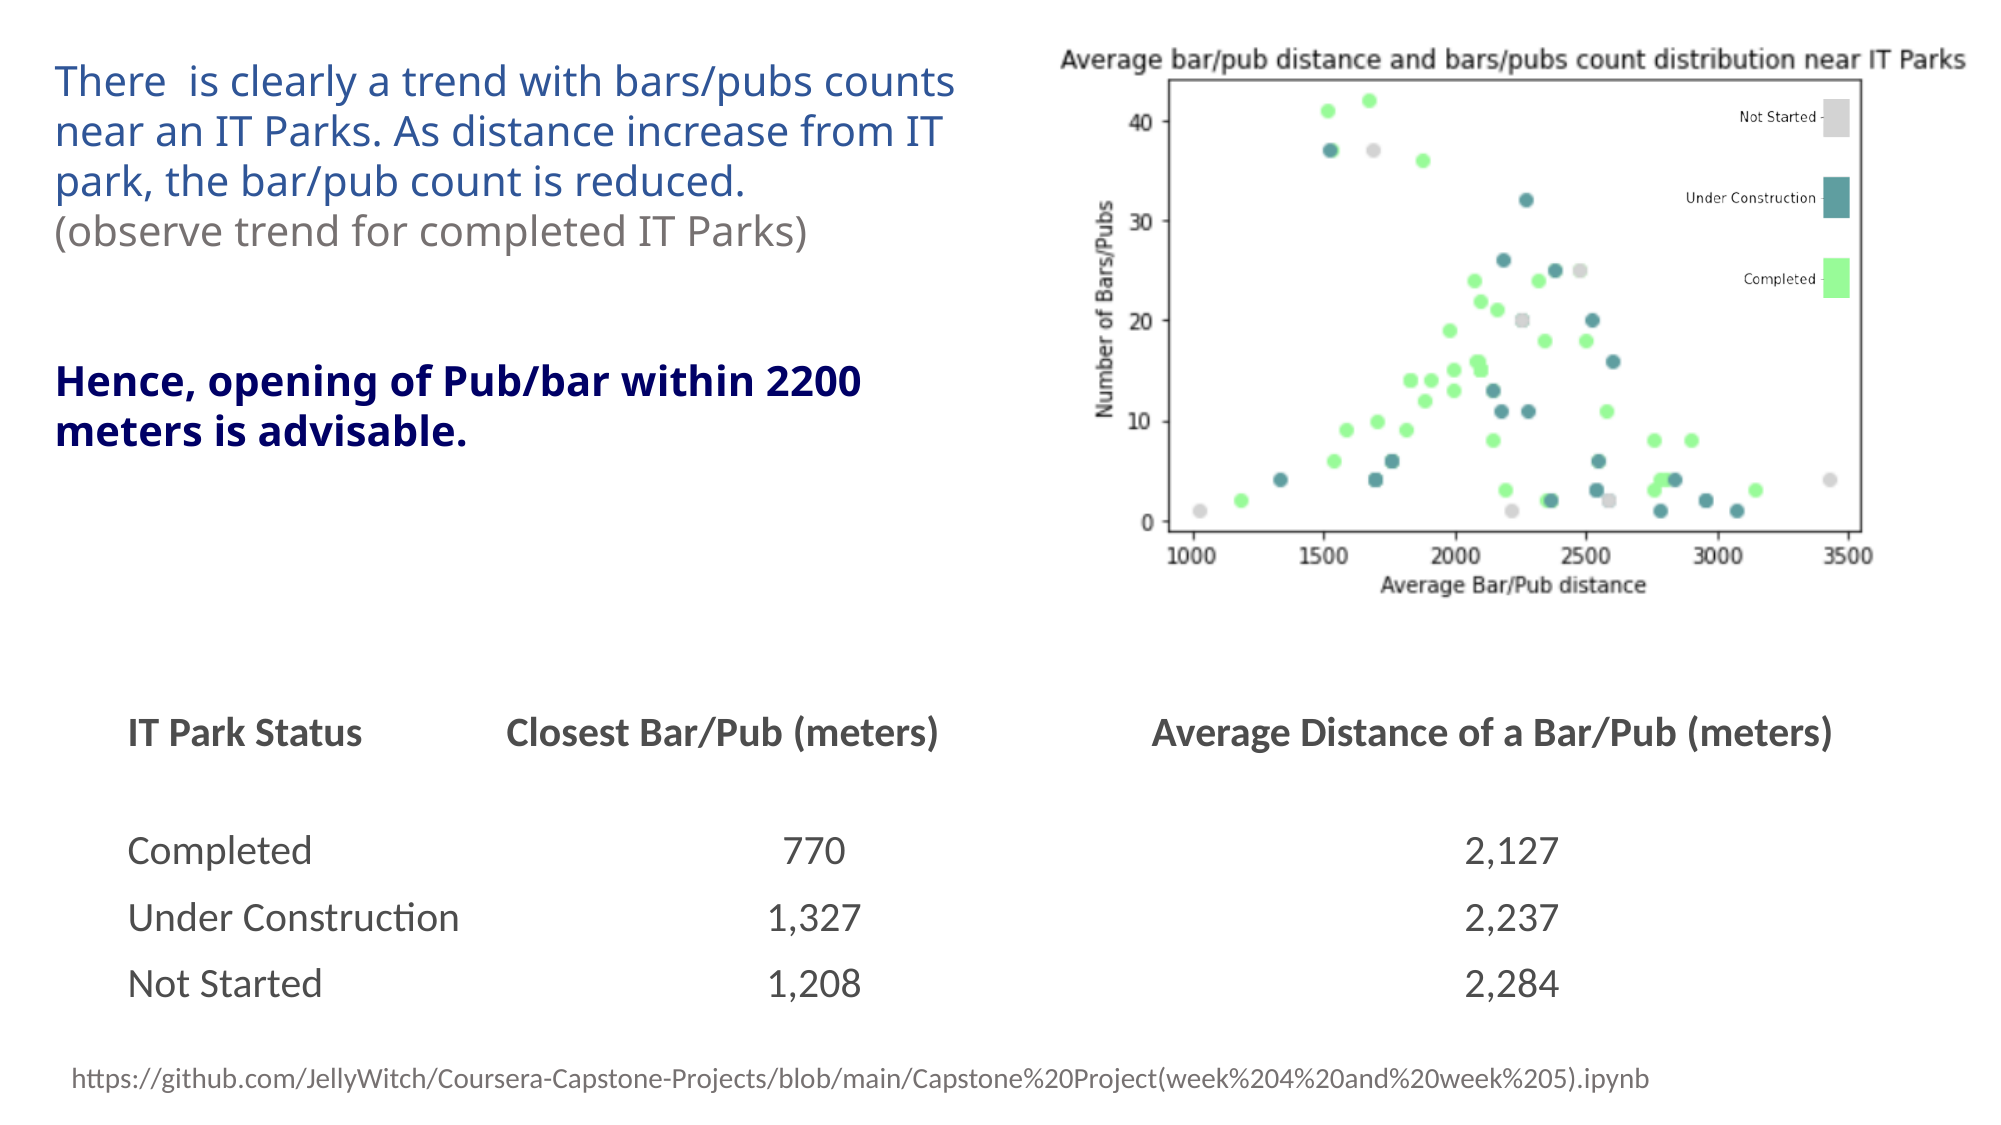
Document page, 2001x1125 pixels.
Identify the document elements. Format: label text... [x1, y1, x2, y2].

table_cell 2,284 [1137, 959, 1887, 1026]
text_box There is clearly a trend with bars/pubs counts near an IT Parks. As distance increase from IT park, the bar/pub count is reduced. (observe trend for completed IT Parks) Hence, opening of Pub/bar within 2200 meters is advisable. [39, 47, 995, 563]
table_cell Under Construction [113, 893, 492, 959]
table_header IT Park Status [113, 708, 492, 826]
picture [1045, 35, 2000, 608]
table_cell Completed [113, 826, 492, 893]
table_cell 770 [492, 826, 1137, 893]
table_cell 2,237 [1137, 893, 1887, 959]
table_cell 1,327 [492, 893, 1137, 959]
table_cell 1,208 [492, 959, 1137, 1026]
table_header Average Distance of a Bar/Pub (meters) [1137, 708, 1887, 826]
table_cell Not Started [113, 959, 492, 1026]
table_cell 2,127 [1137, 826, 1887, 893]
table_header Closest Bar/Pub (meters) [492, 708, 1137, 826]
